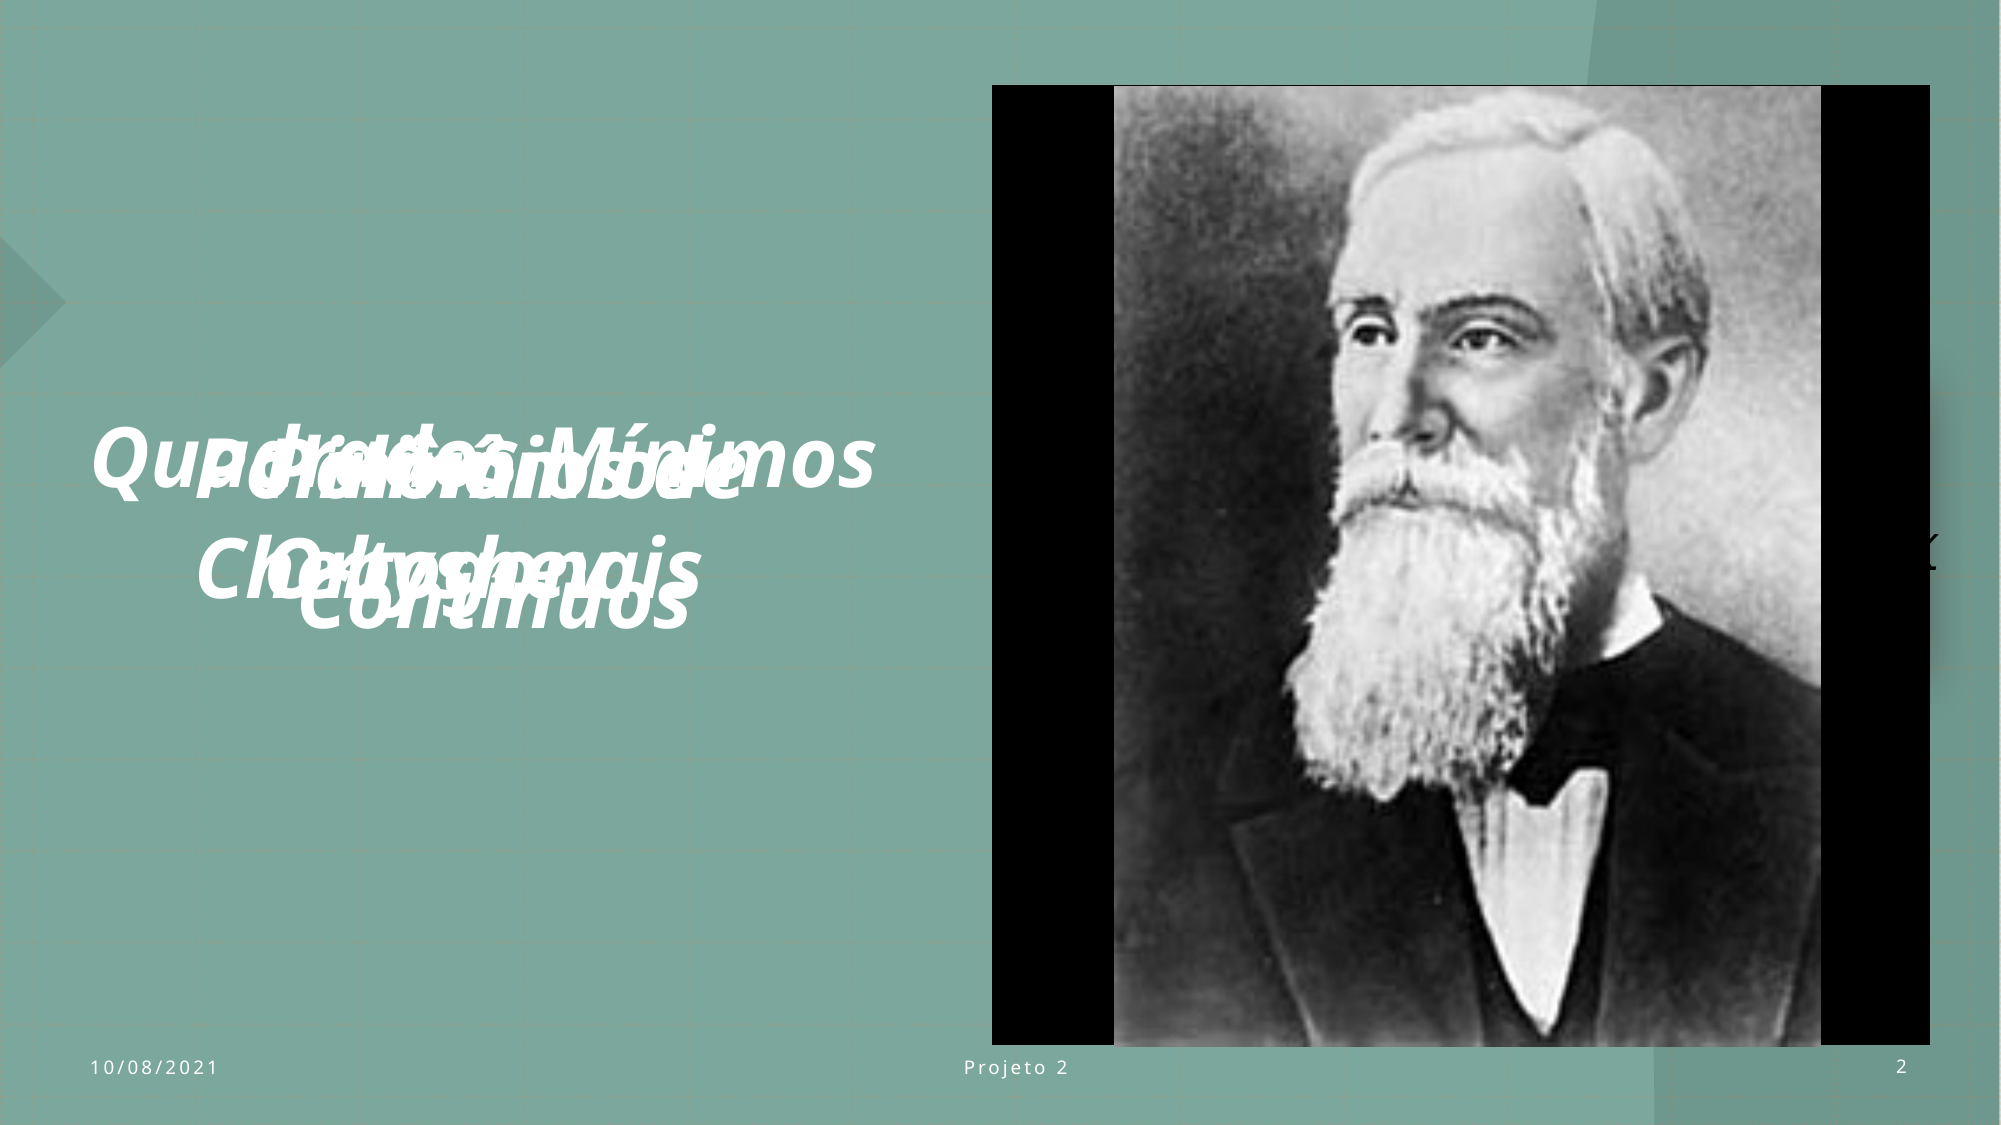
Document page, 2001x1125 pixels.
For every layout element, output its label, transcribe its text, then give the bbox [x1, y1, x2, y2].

list Quadrados Mínimos Contínuos [0, 377, 992, 685]
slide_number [75, 1037, 495, 1098]
picture [993, 86, 1930, 1047]
footer Projeto 2 [689, 1036, 1343, 1097]
slide_number 2 [1835, 1037, 1967, 1098]
text_box Polinômios de Chebyshev [180, 408, 764, 623]
